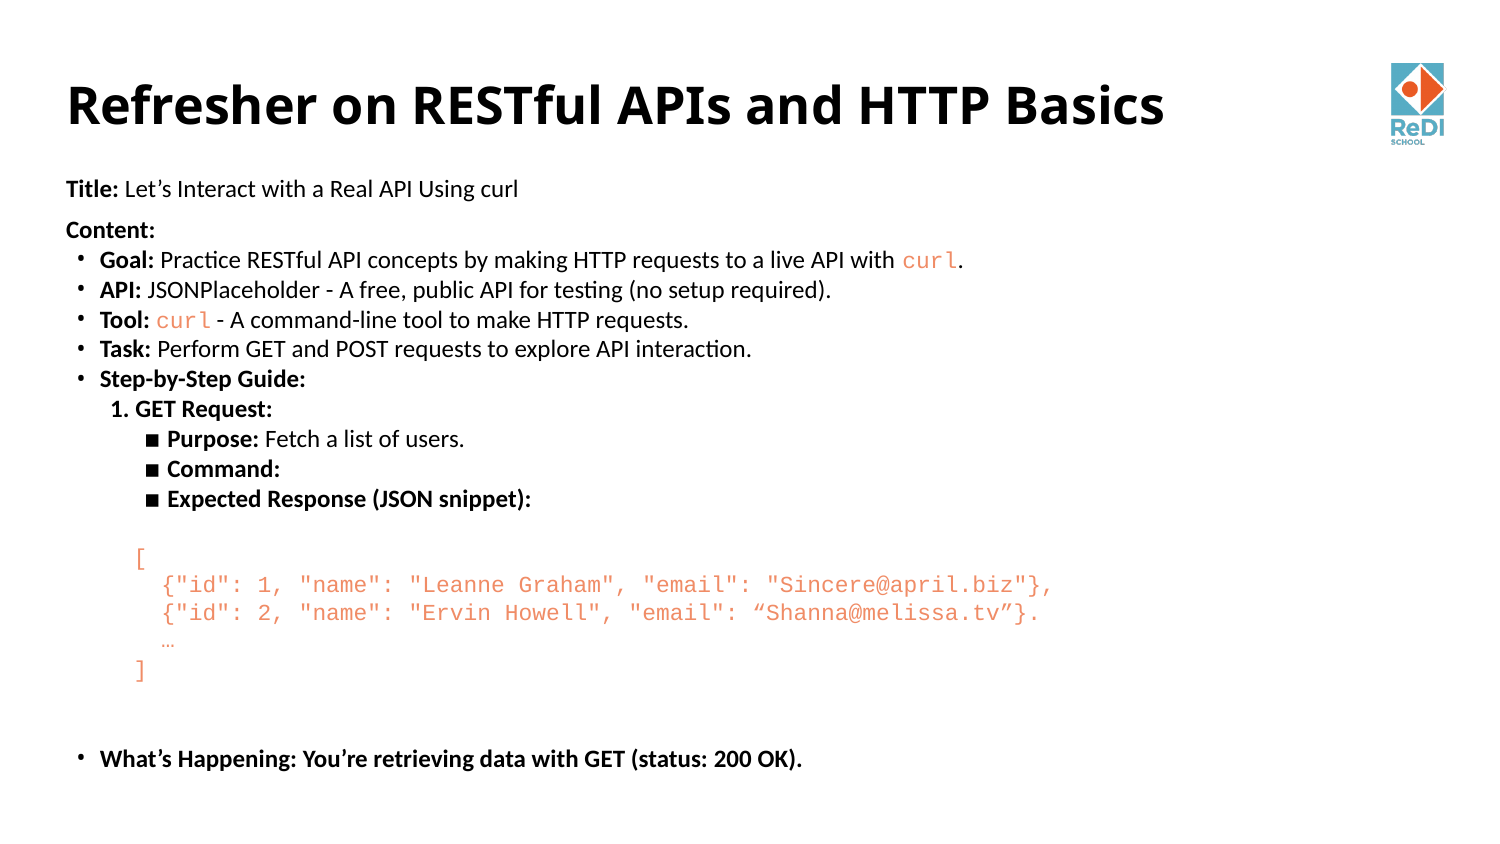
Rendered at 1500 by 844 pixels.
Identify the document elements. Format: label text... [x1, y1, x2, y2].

list Title: Let’s Interact with a Real API Using curl Content: Goal: Practice RESTful API concepts by making HTTP requests to a live API with curl. API: JSONPlaceholder - A free, public API for testing (no setup required). Tool: curl - A command-line tool to make HTTP requests. Task: Perform GET and POST requests to explore API interaction. Step-by-Step Guide: 1. GET Request: Purpose: Fetch a list of users. Command: curl https://jsonplaceholder.typicode.com/users Expected Response (JSON snippet): [ {"id": 1, "name": "Leanne Graham", "email": "Sincere@april.biz"}, {"id": 2, "name": "Ervin Howell", "email": “Shanna@melissa.tv”}. … ] What’s Happening: You’re retrieving data with GET (status: 200 OK). [50, 157, 1418, 804]
picture [1391, 63, 1447, 145]
title Refresher on RESTful APIs and HTTP Basics [50, 55, 1389, 151]
